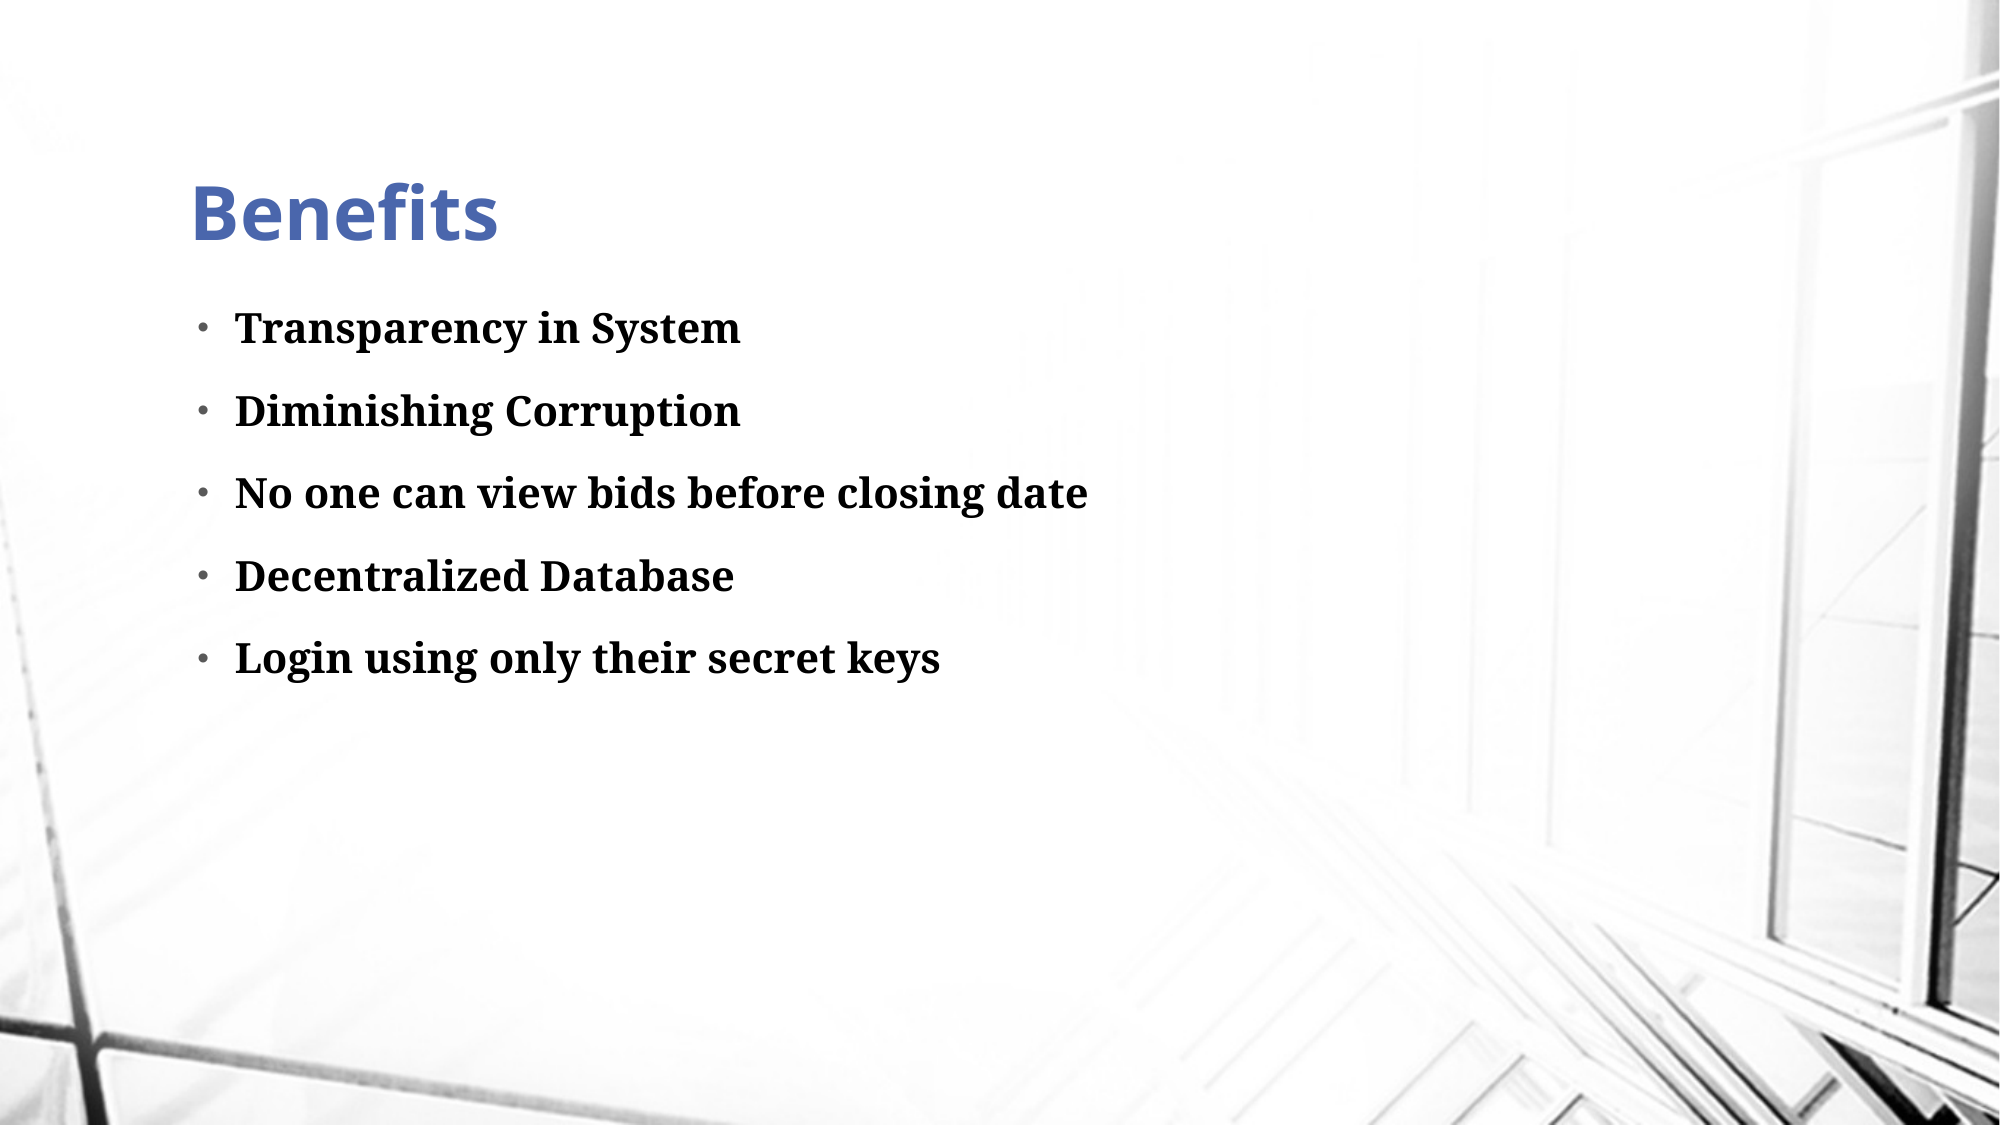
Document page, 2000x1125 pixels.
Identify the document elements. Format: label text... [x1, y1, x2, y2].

title Benefits [174, 87, 1600, 263]
list Transparency in System Diminishing Corruption No one can view bids before closing date Decentralized Database Login using only their secret keys [174, 299, 1600, 988]
picture [0, 0, 2000, 1125]
